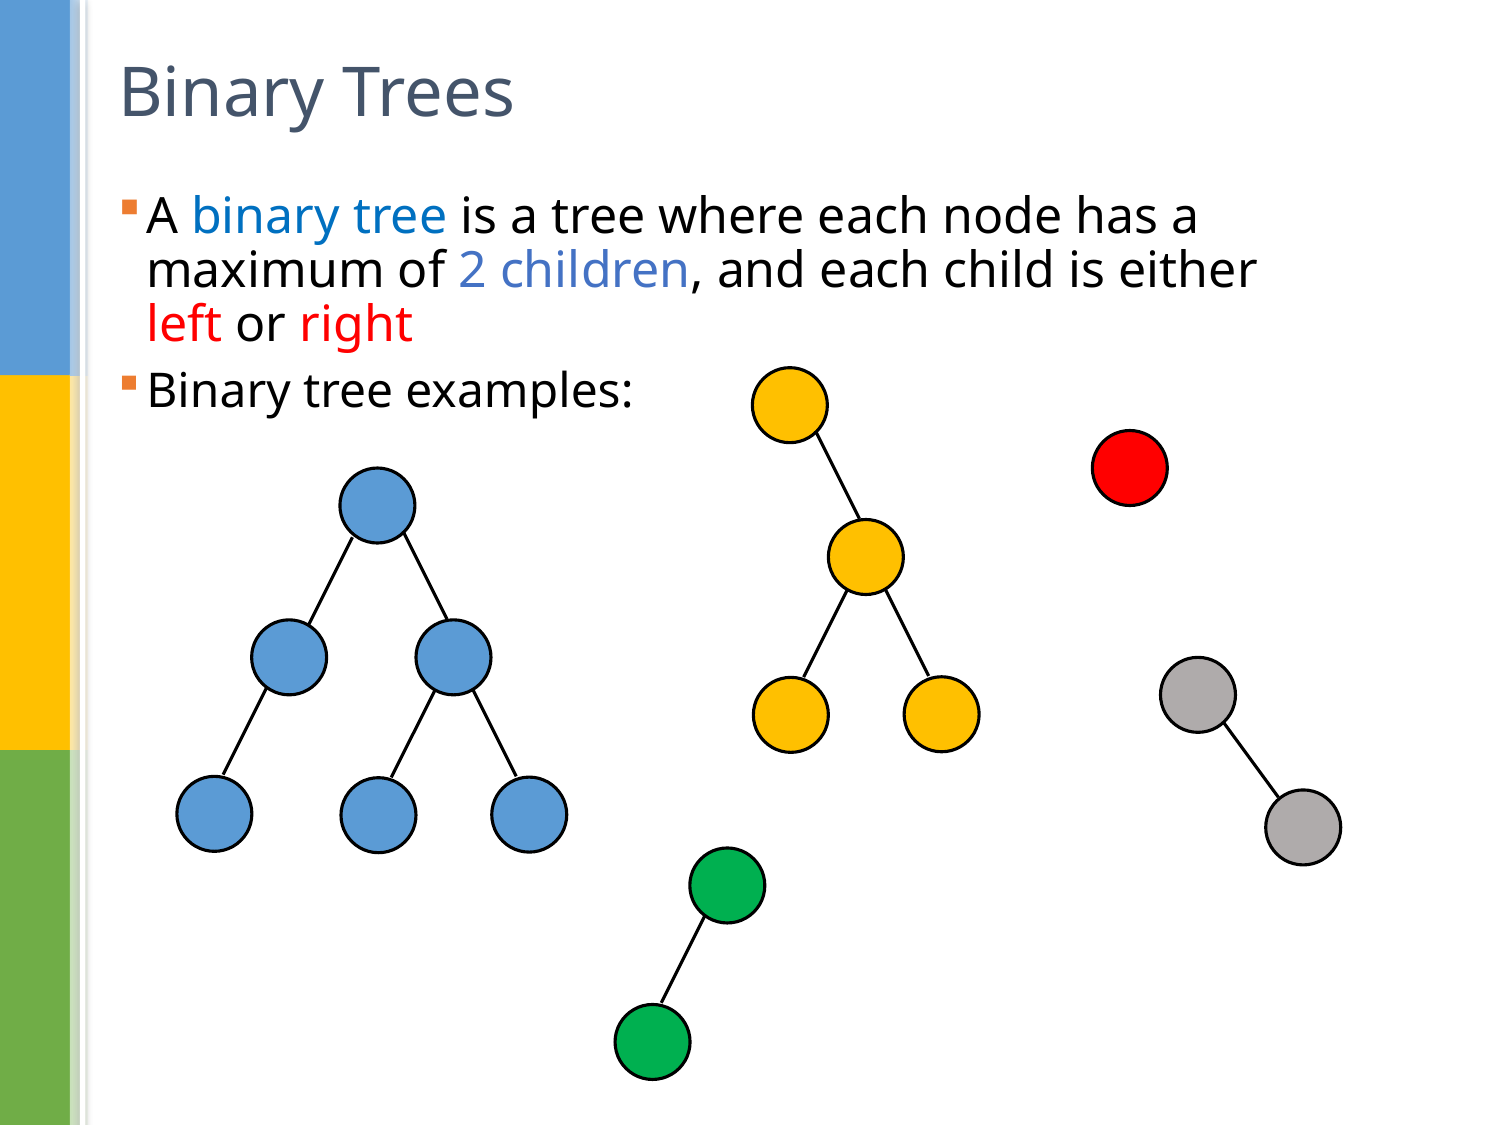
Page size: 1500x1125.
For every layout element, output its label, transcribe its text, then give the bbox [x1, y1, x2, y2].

text_box [828, 519, 904, 595]
text_box [1092, 430, 1168, 506]
text_box [491, 777, 567, 853]
text_box [251, 619, 327, 695]
text_box [1265, 789, 1341, 865]
text_box [1160, 657, 1236, 733]
text_box [176, 776, 252, 852]
text_box [752, 367, 828, 443]
text_box [689, 847, 765, 923]
text_box [615, 1004, 691, 1080]
title Binary Trees [103, 38, 1397, 141]
text_box [904, 676, 980, 752]
text_box [753, 677, 829, 753]
text_box [415, 619, 491, 695]
text_box [339, 468, 415, 544]
list A binary tree is a tree where each node has a maximum of 2 children, and each child is either left or right Binary tree examples: [103, 182, 1433, 1057]
text_box [340, 777, 416, 853]
